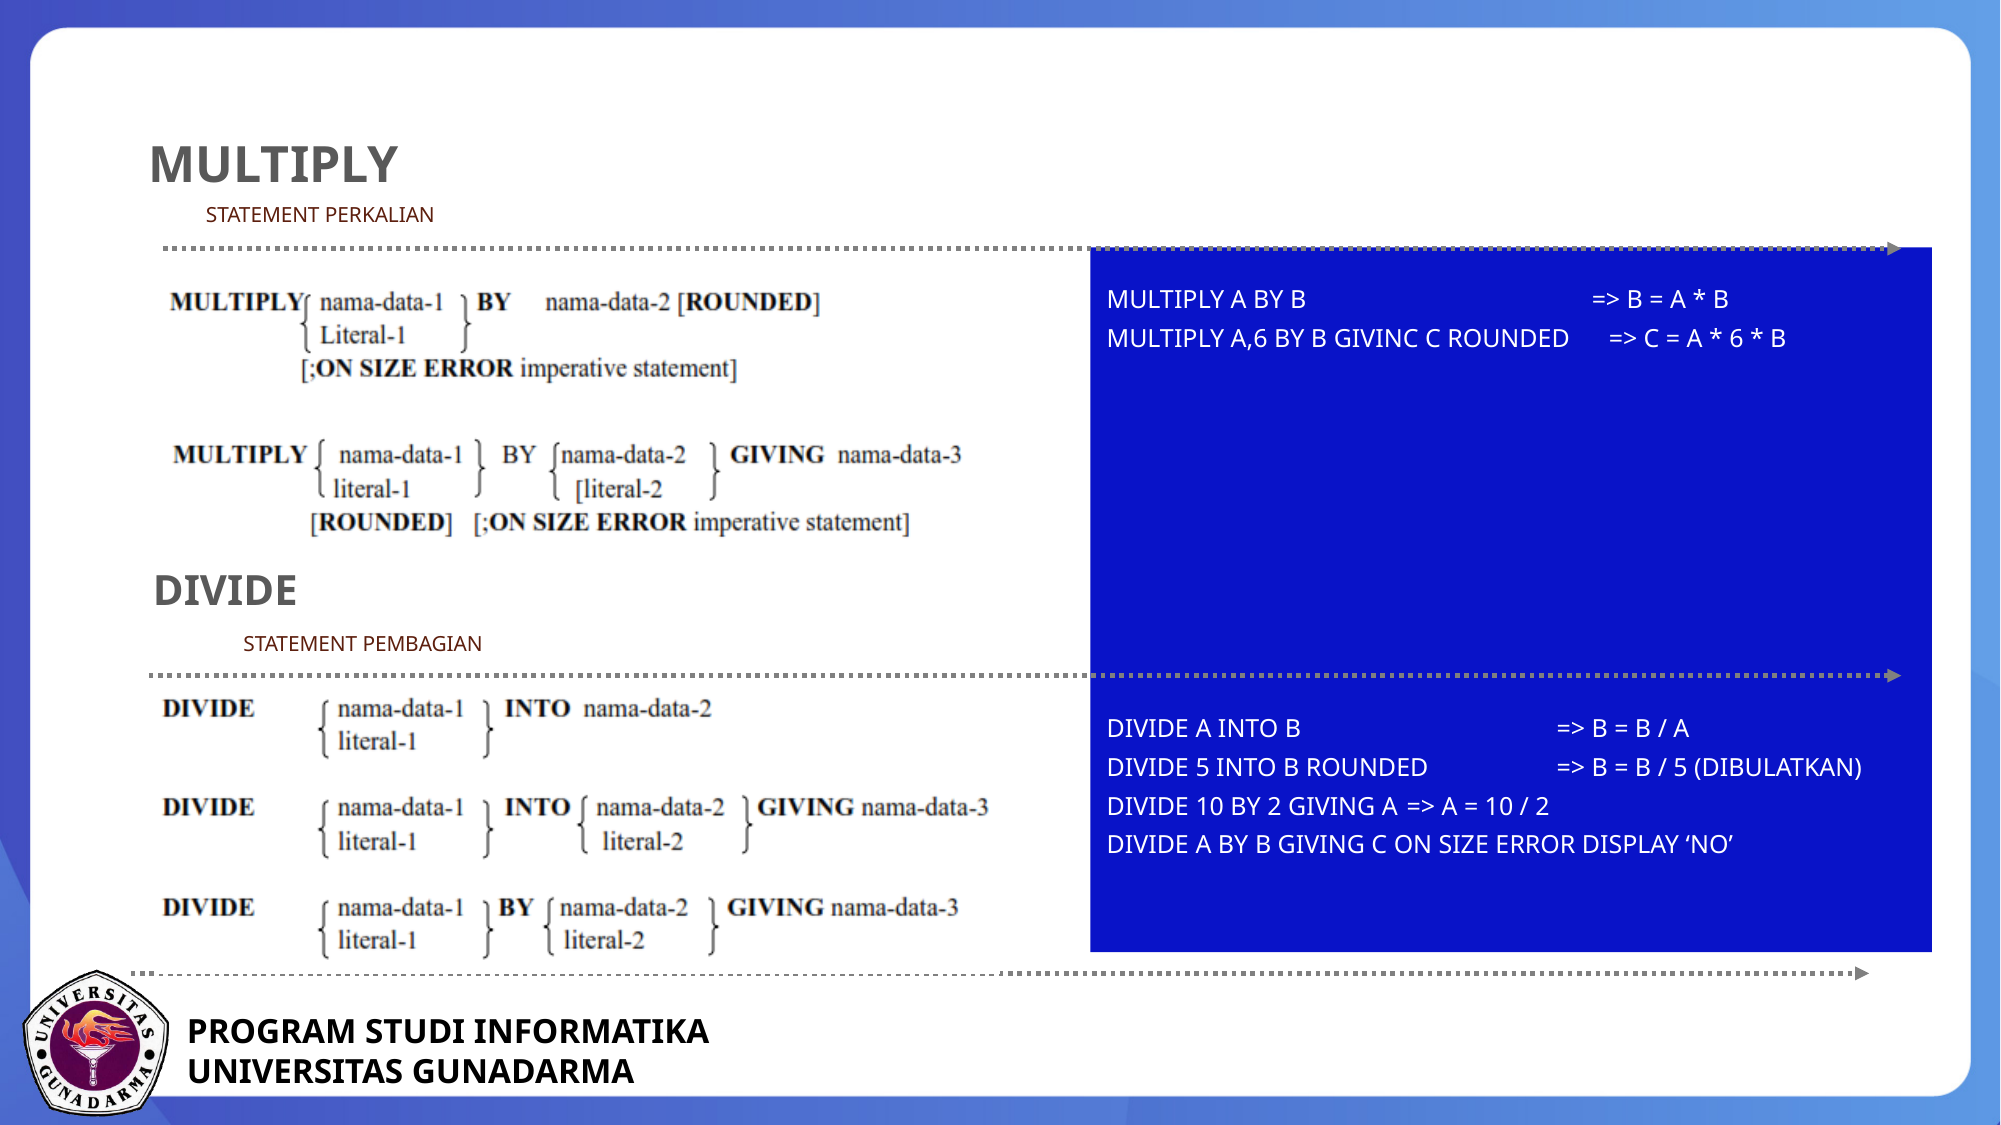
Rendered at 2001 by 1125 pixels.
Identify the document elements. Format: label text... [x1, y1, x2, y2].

text_box STATEMENT PERKALIAN [148, 196, 435, 227]
text_box DIVIDE [153, 553, 591, 614]
picture [0, 0, 2001, 1125]
text_box STATEMENT PEMBAGIAN [162, 625, 483, 656]
text_box MULTIPLY A BY B => B = A * B MULTIPLY A,6 BY B GIVINC C ROUNDED => C = A * 6 * B DIVIDE A INTO B => B = B / A DIVIDE 5 INTO B ROUNDED => B = B / 5 (DIBULATKAN) DIVIDE 10 BY 2 GIVING A => A = 10 / 2 DIVIDE A BY B GIVING C ON SIZE ERROR DISPLAY ‘NO’ [1106, 275, 1932, 898]
text_box MULTIPLY [148, 120, 587, 193]
text_box [1089, 246, 1933, 953]
